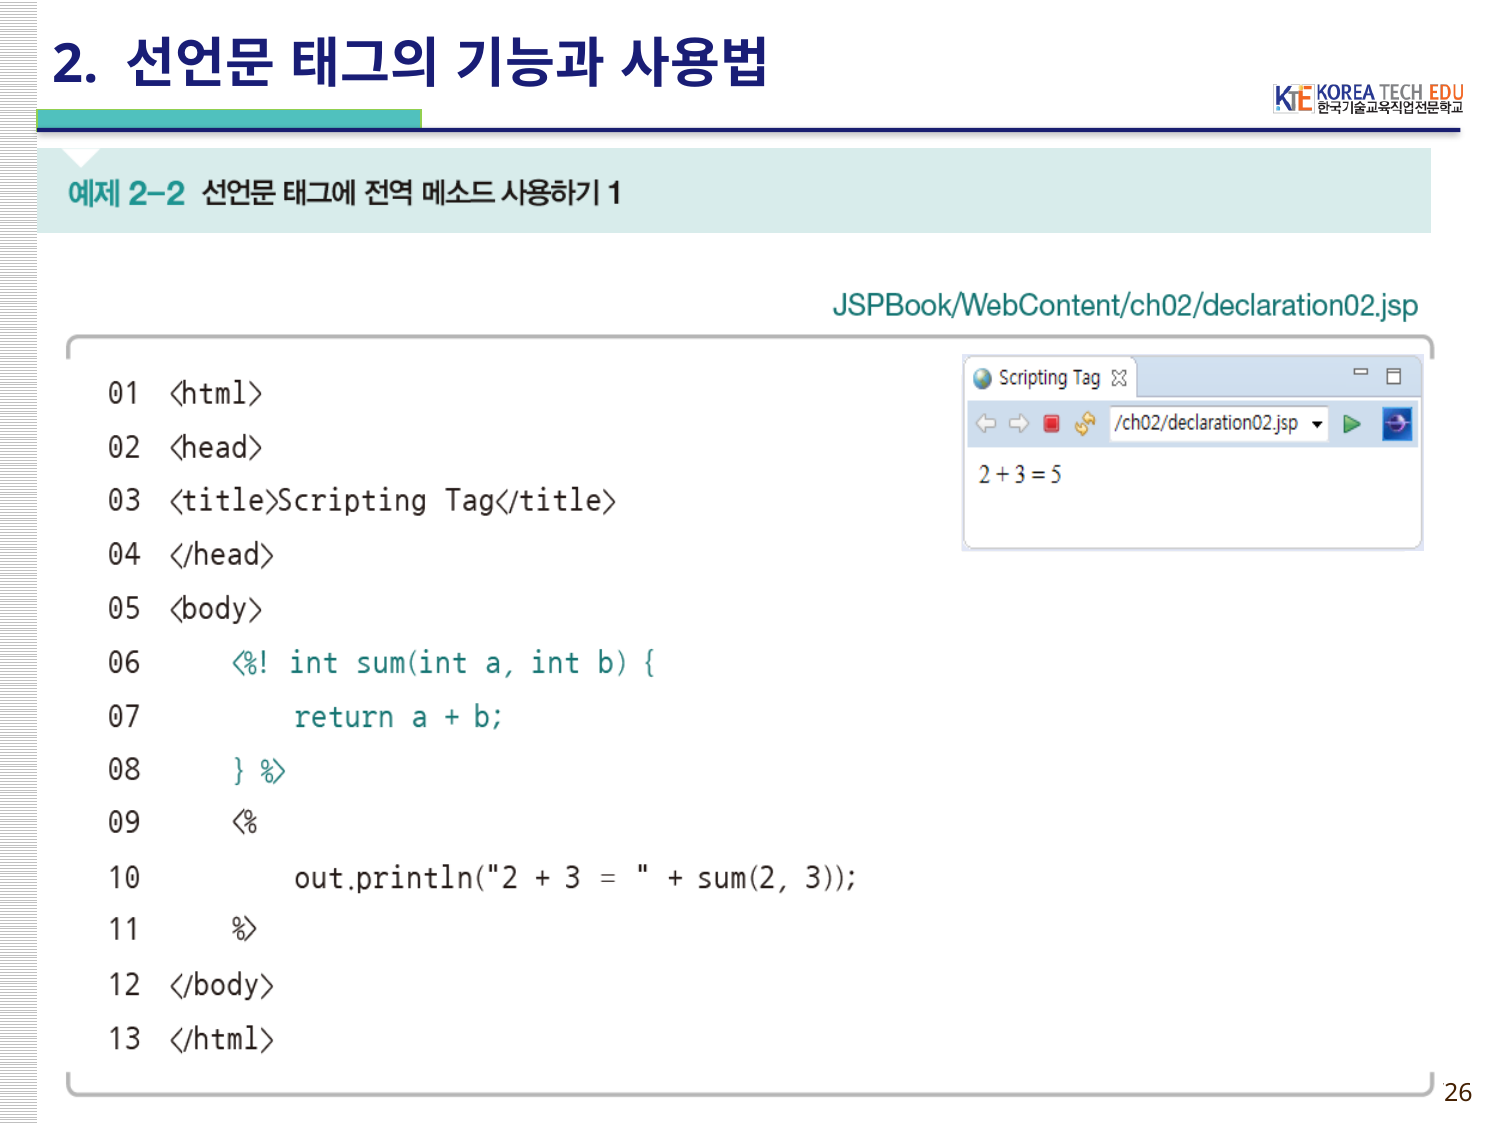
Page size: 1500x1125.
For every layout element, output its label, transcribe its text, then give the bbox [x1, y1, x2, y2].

picture [37, 148, 1431, 233]
picture [52, 277, 1443, 1107]
title 2. 선언문 태그의 기능과 사용법 [37, 75, 1278, 109]
text_box [0, 0, 1500, 75]
picture [1269, 76, 1469, 119]
